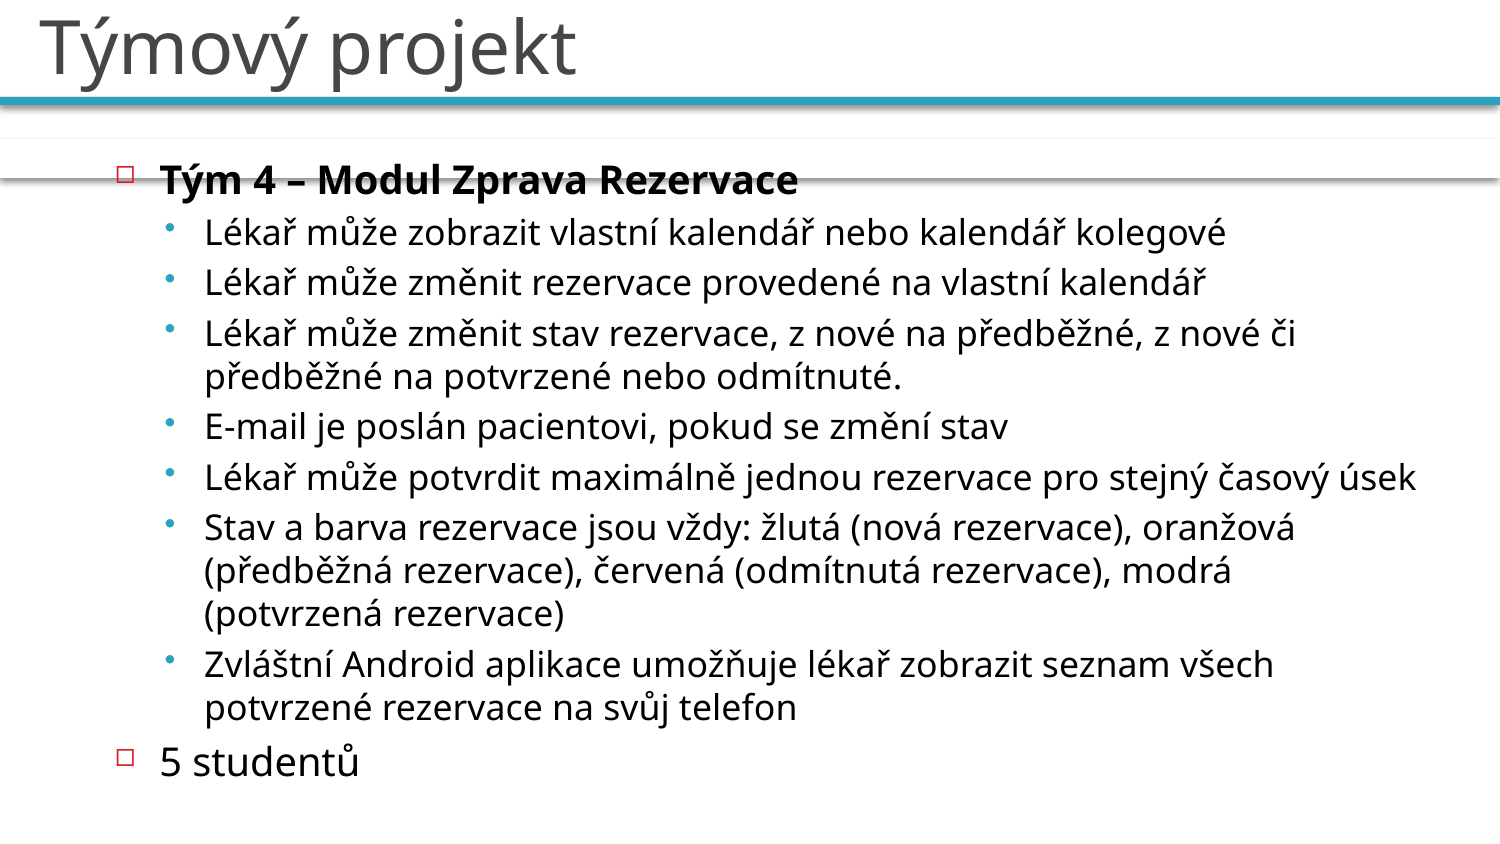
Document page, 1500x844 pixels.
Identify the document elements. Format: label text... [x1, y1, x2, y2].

title Týmový projekt [24, 19, 1463, 97]
list Tým 4 – Modul Zprava Rezervace Lékař může zobrazit vlastní kalendář nebo kalendář kolegové Lékař může změnit rezervace provedené na vlastní kalendář Lékař může změnit stav rezervace, z nové na předběžné, z nové či předběžné na potvrzené nebo odmítnuté. E-mail je poslán pacientovi, pokud se změní stav Lékař může potvrdit maximálně jednou rezervace pro stejný časový úsek Stav a barva rezervace jsou vždy: žlutá (nová rezervace), oranžová (předběžná rezervace), červená (odmítnutá rezervace), modrá (potvrzená rezervace) Zvláštní Android aplikace umožňuje lékař zobrazit seznam všech potvrzené rezervace na svůj telefon 5 studentů [99, 146, 1438, 810]
